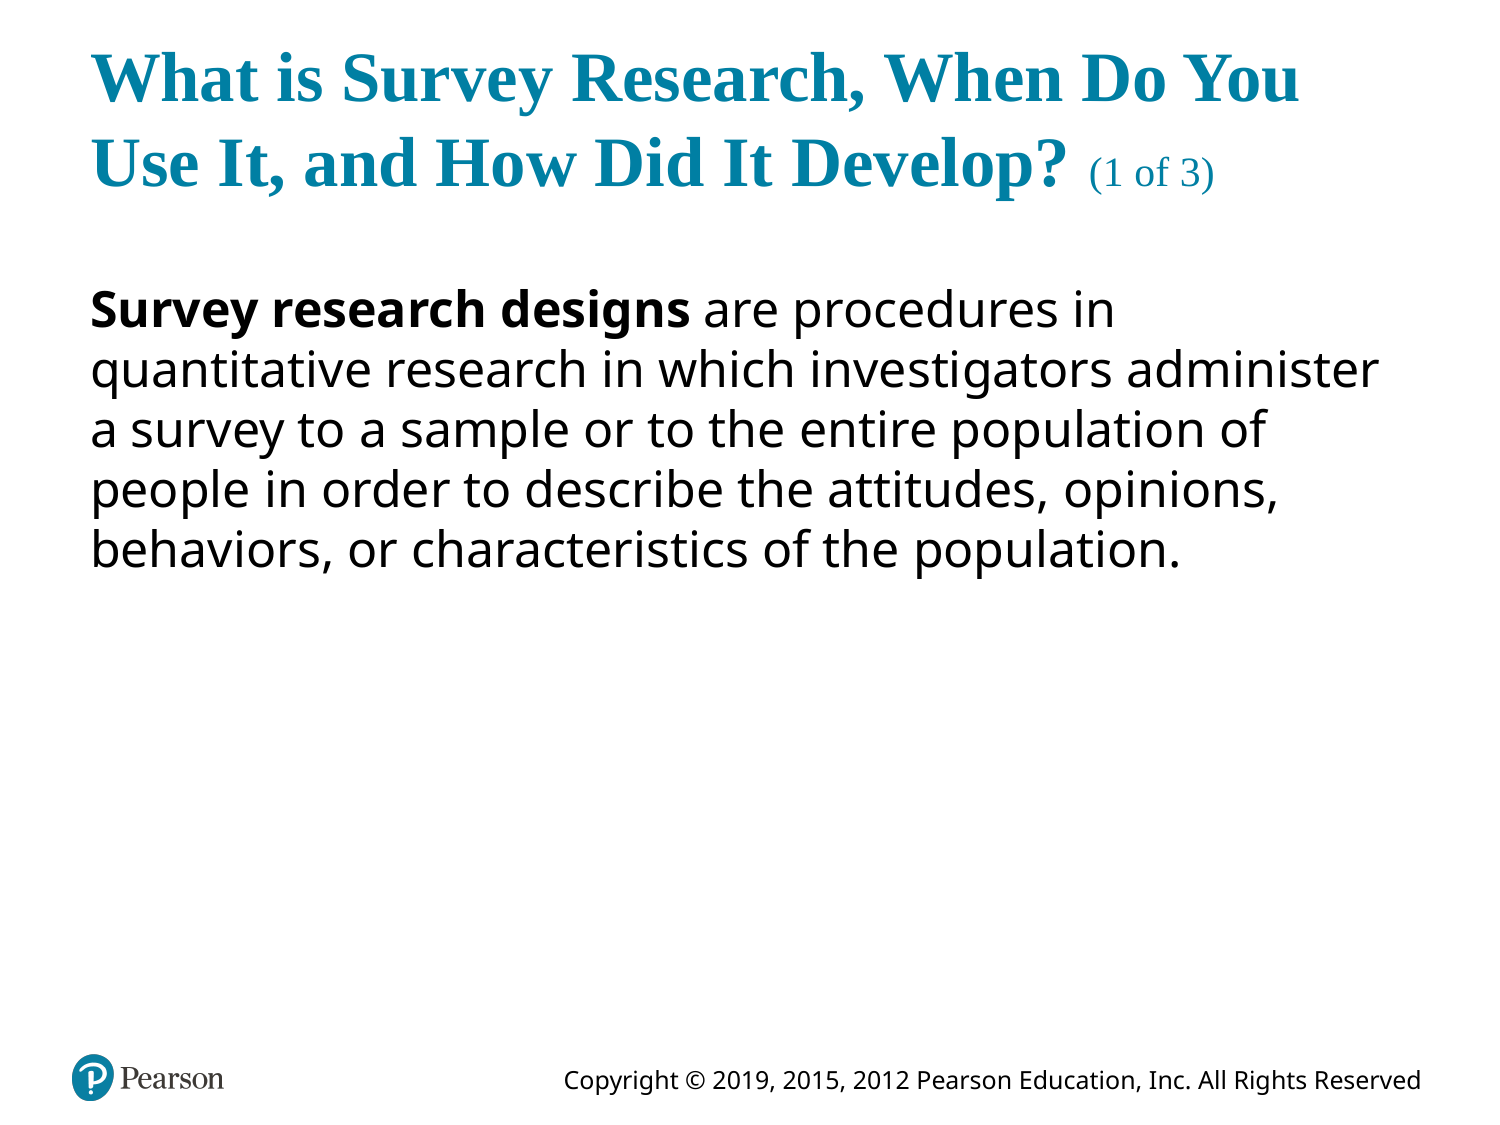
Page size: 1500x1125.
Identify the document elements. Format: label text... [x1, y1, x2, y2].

list Survey research designs are procedures in quantitative research in which investigators administer a survey to a sample or to the entire population of people in order to describe the attitudes, opinions, behaviors, or characteristics of the population. [75, 262, 1425, 596]
picture [98, 1054, 224, 1101]
picture [72, 1087, 83, 1101]
title What is Survey Research, When Do You Use It, and How Did It Develop? (1 of 3) [75, 35, 1425, 216]
picture [72, 1054, 88, 1070]
picture [80, 1063, 106, 1088]
